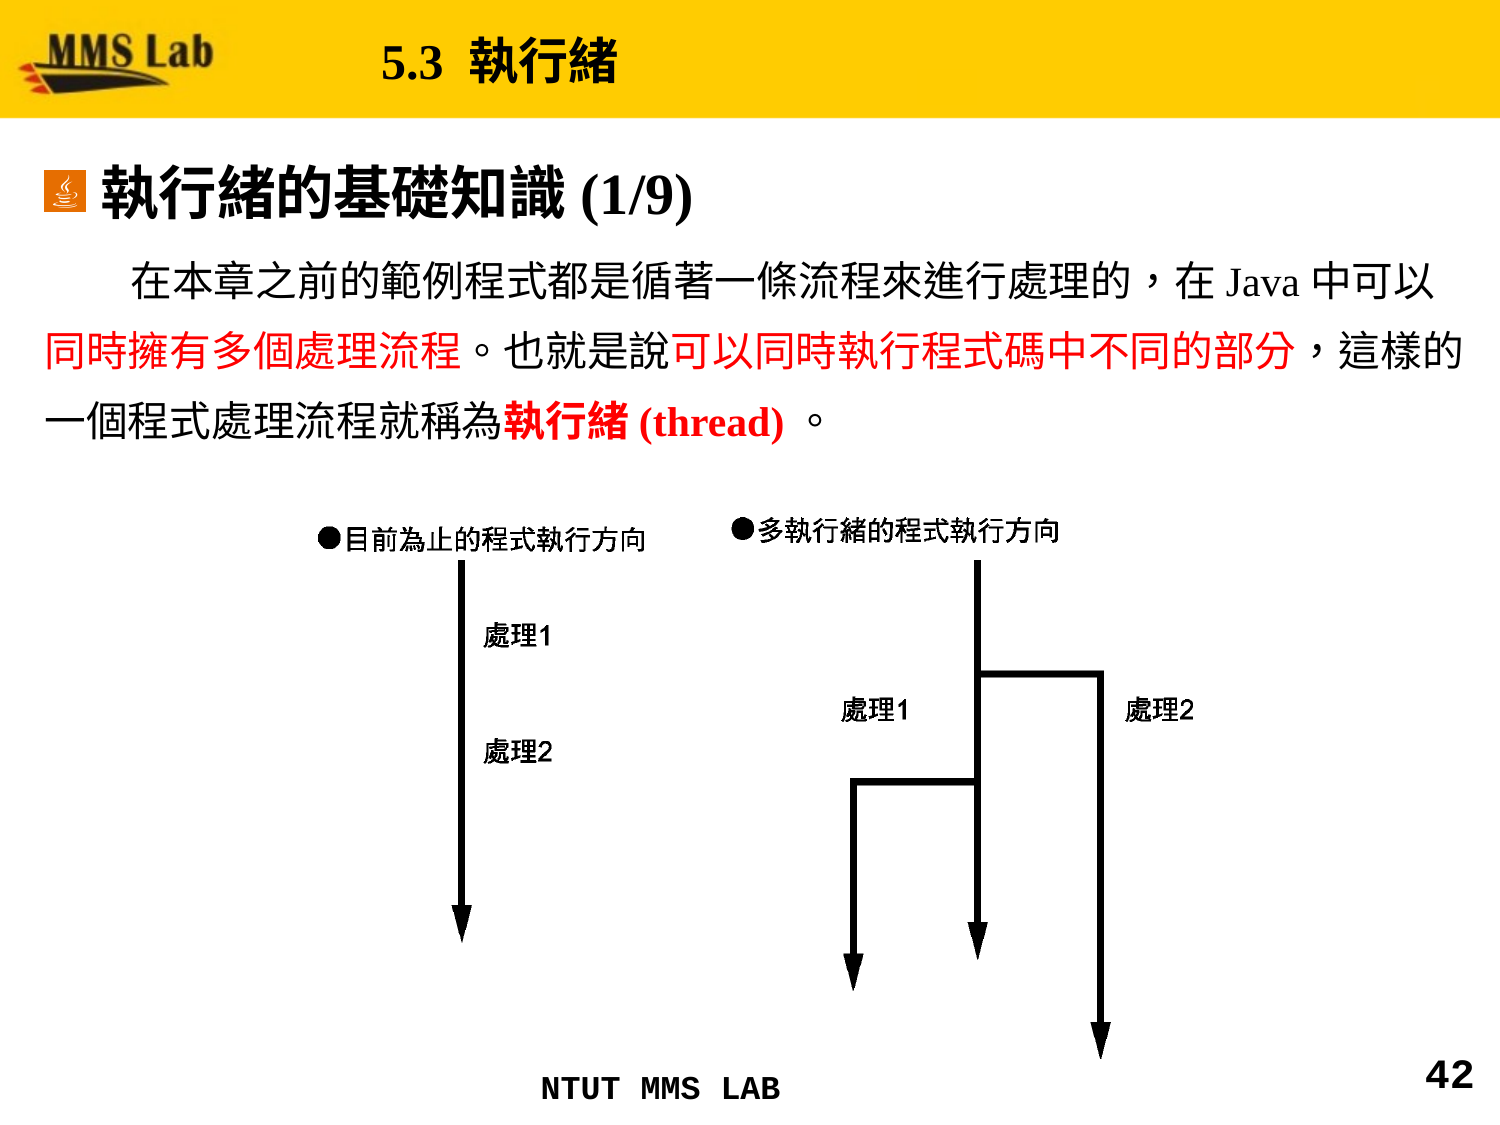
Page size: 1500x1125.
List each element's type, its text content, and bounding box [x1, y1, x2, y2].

title 5.3 執行緒 [366, 0, 1500, 119]
list 執行緒的基礎知識(1/9) 在本章之前的範例程式都是循著一條流程來進行處理的，在Java中可以同時擁有多個處理流程。也就是說可以同時執行程式碼中不同的部分，這樣的一個程式處理流程就稱為執行緒(thread)。 [29, 148, 1483, 1022]
picture [0, 0, 1500, 1096]
slide_number 42 [1139, 1039, 1491, 1118]
footer NTUT MMS LAB [525, 1066, 1013, 1107]
